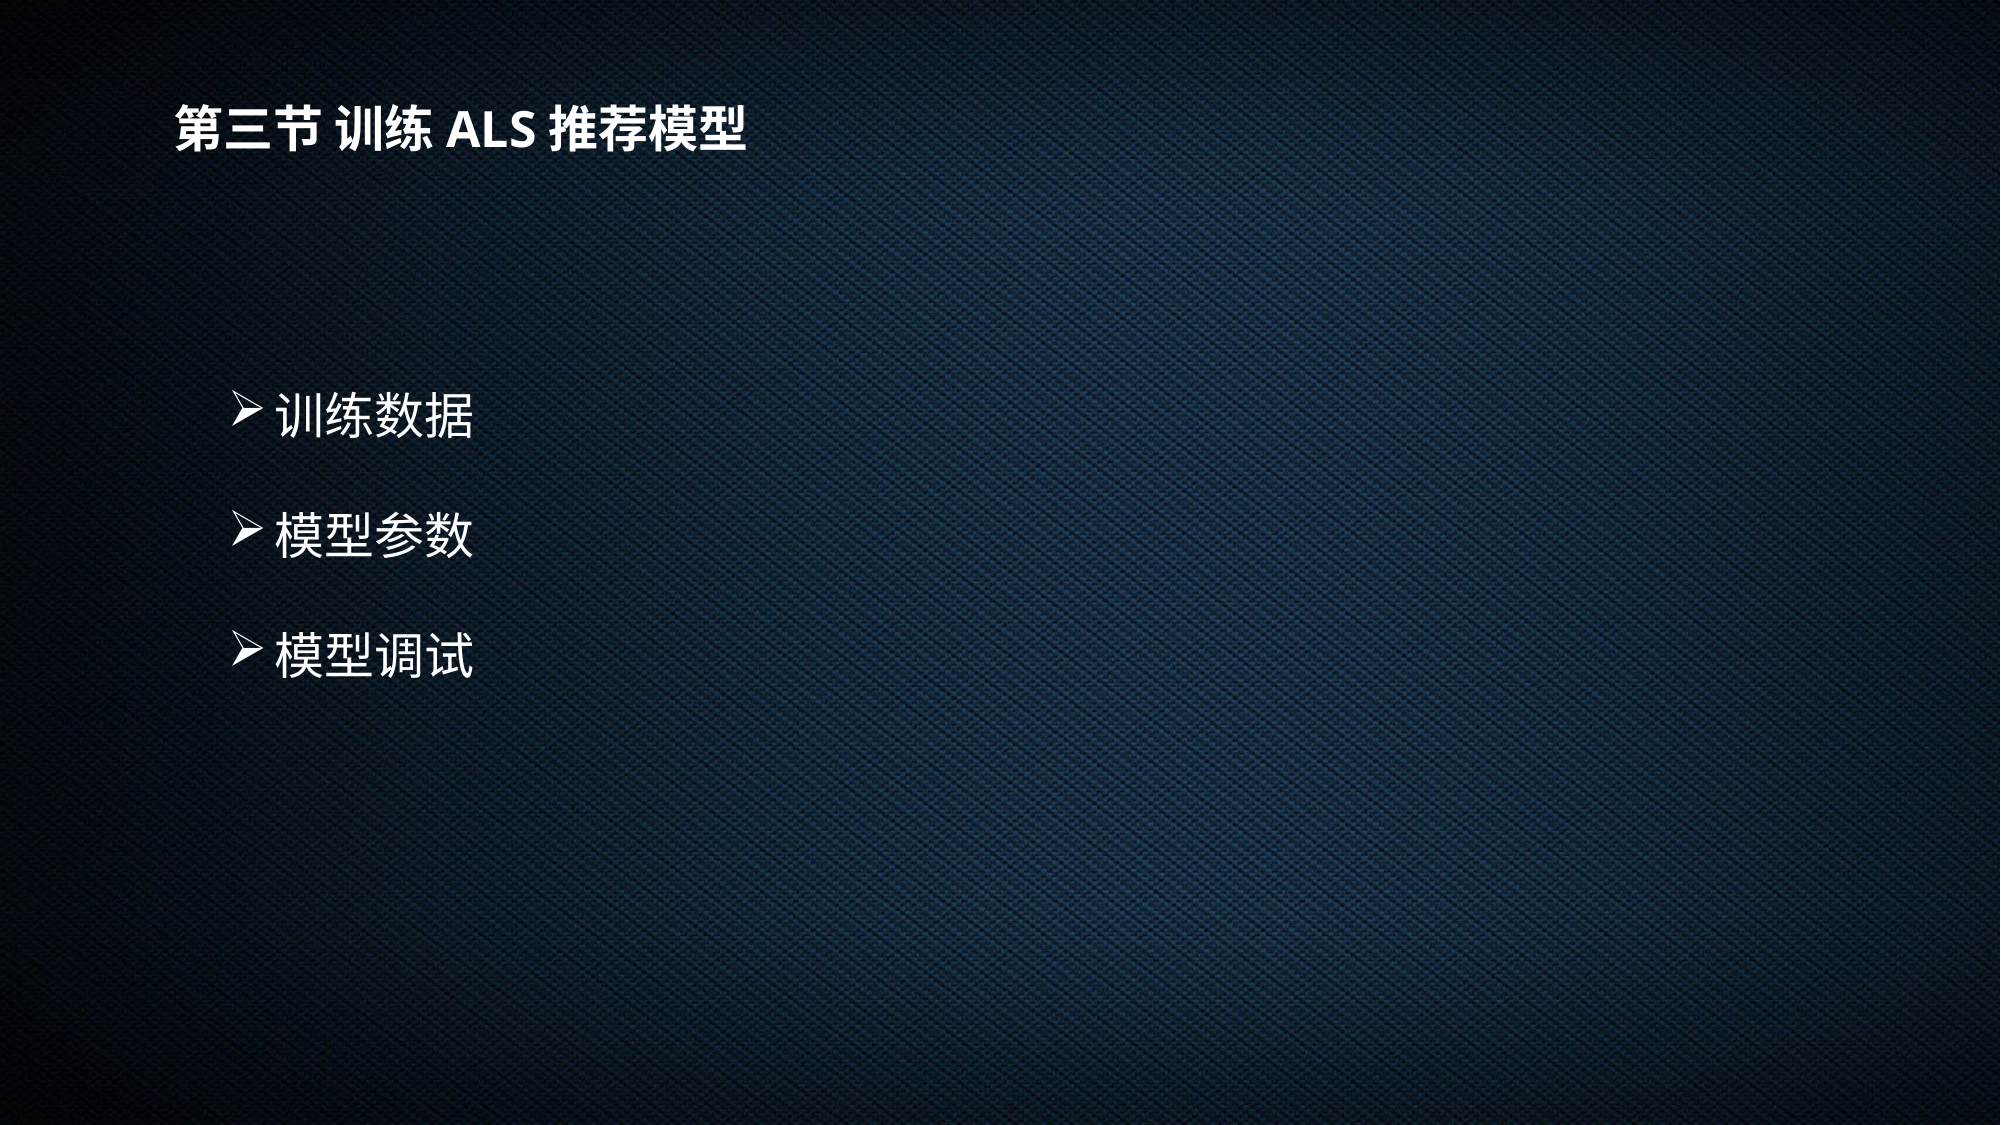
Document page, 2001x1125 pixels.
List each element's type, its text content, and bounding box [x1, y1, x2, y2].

picture [0, 0, 2000, 1125]
text_box 第三节 训练ALS推荐模型 [54, 89, 868, 165]
text_box 训练数据 模型参数 模型调试 [213, 377, 1340, 813]
